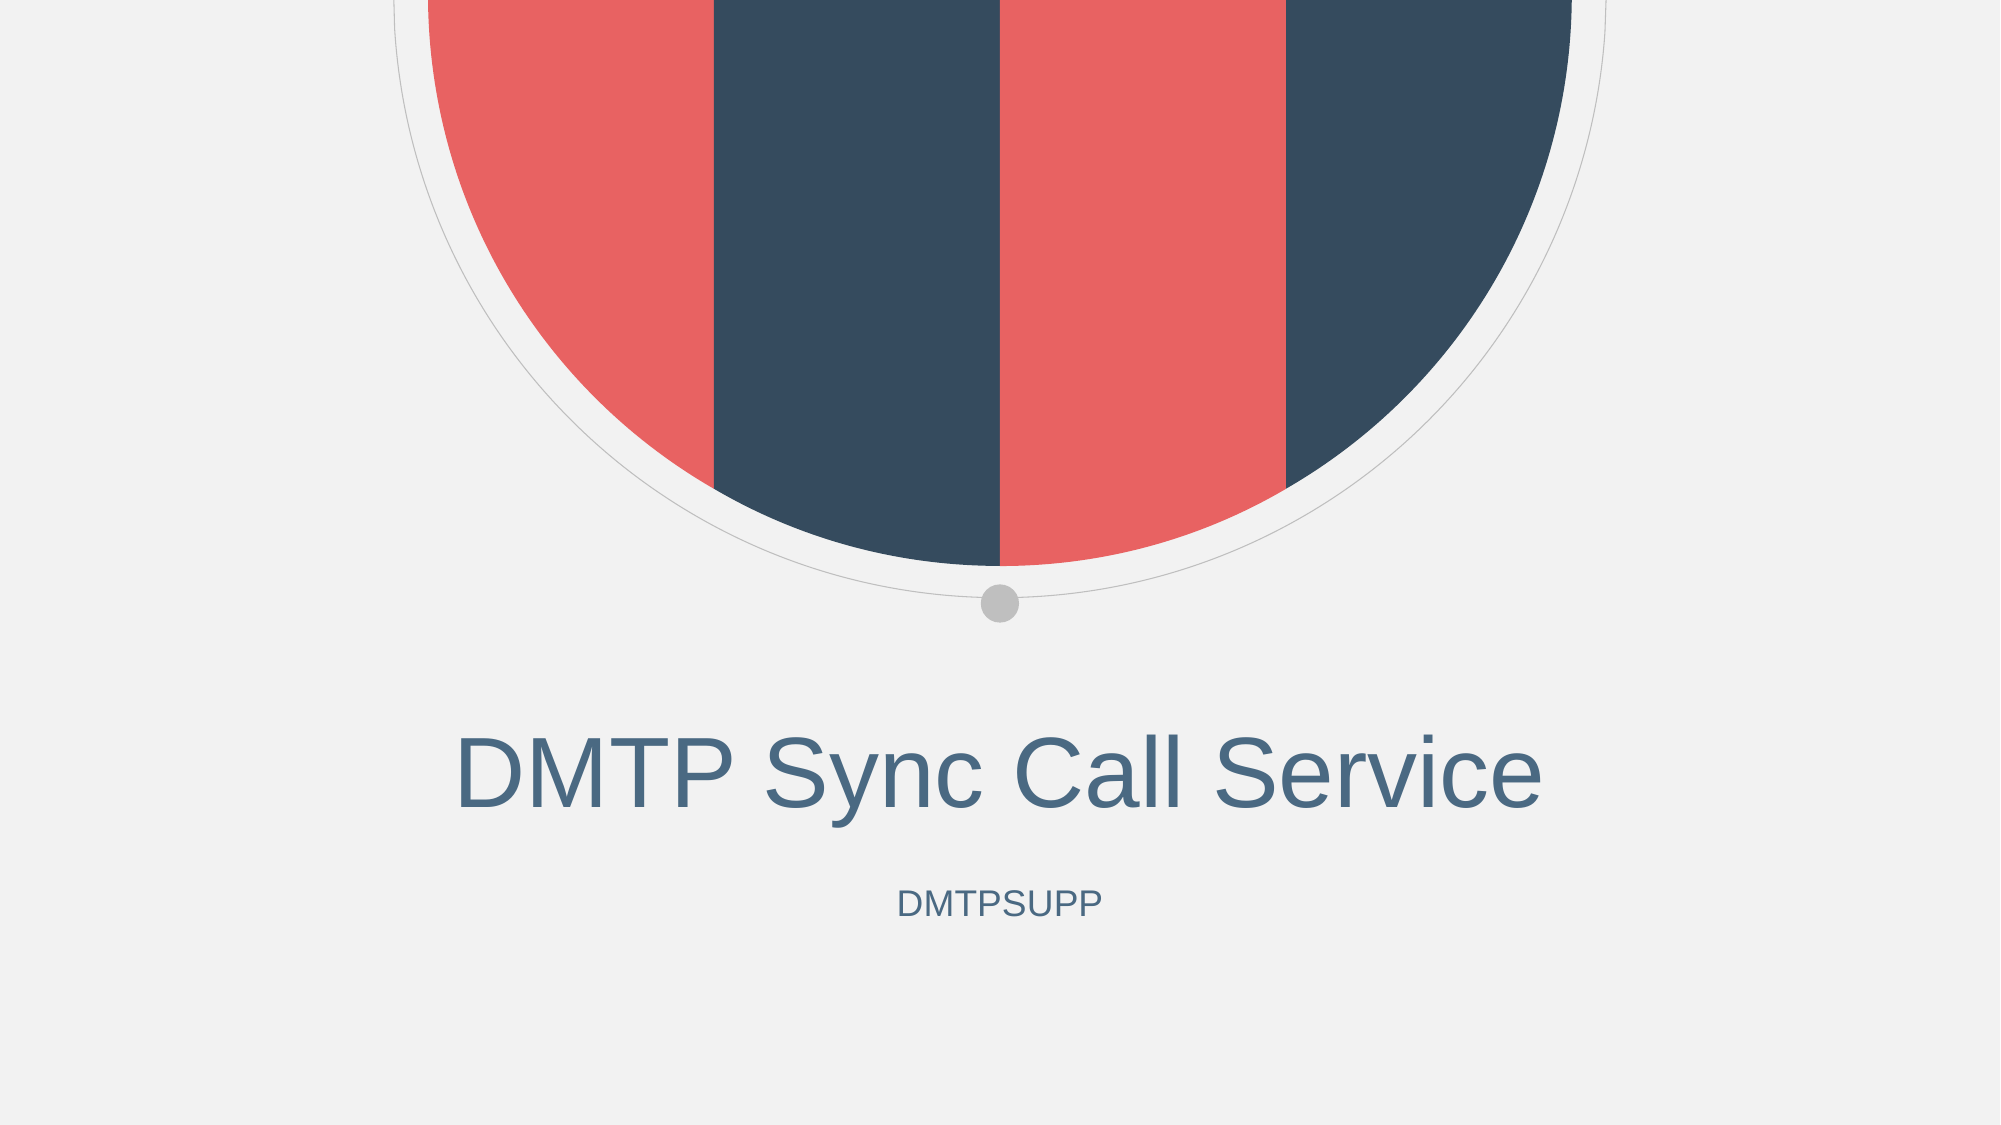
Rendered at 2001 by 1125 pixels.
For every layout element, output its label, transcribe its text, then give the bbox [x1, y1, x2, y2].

title DMTP Sync Call Service [137, 693, 1863, 857]
subtitle DMTPSUPP [137, 863, 1863, 932]
